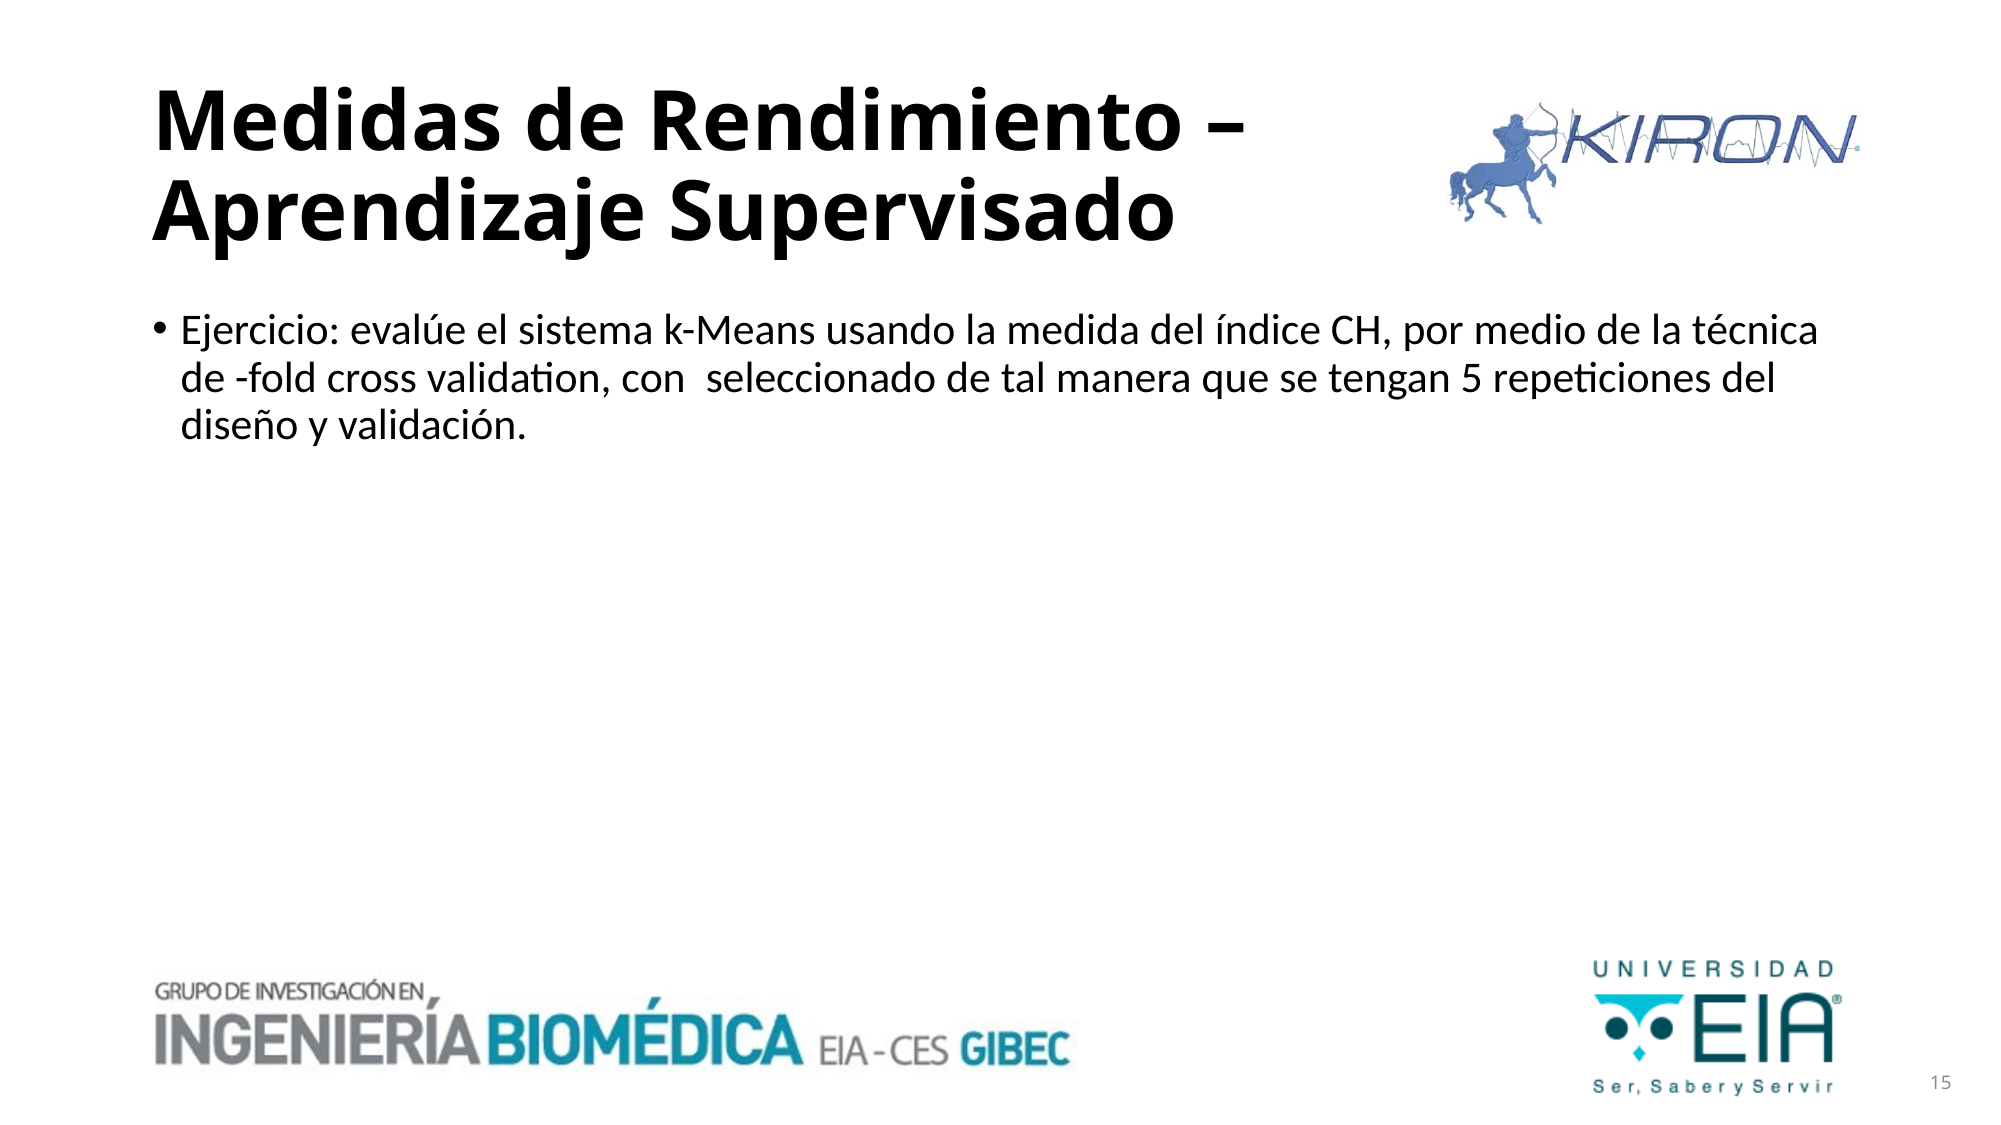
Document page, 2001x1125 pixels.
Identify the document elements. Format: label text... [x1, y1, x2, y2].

picture [146, 918, 1088, 1089]
slide_number 15 [1895, 1053, 1986, 1114]
picture [1570, 943, 1863, 1114]
title Medidas de Rendimiento – Aprendizaje Supervisado [137, 59, 1412, 278]
picture [1446, 98, 1864, 225]
